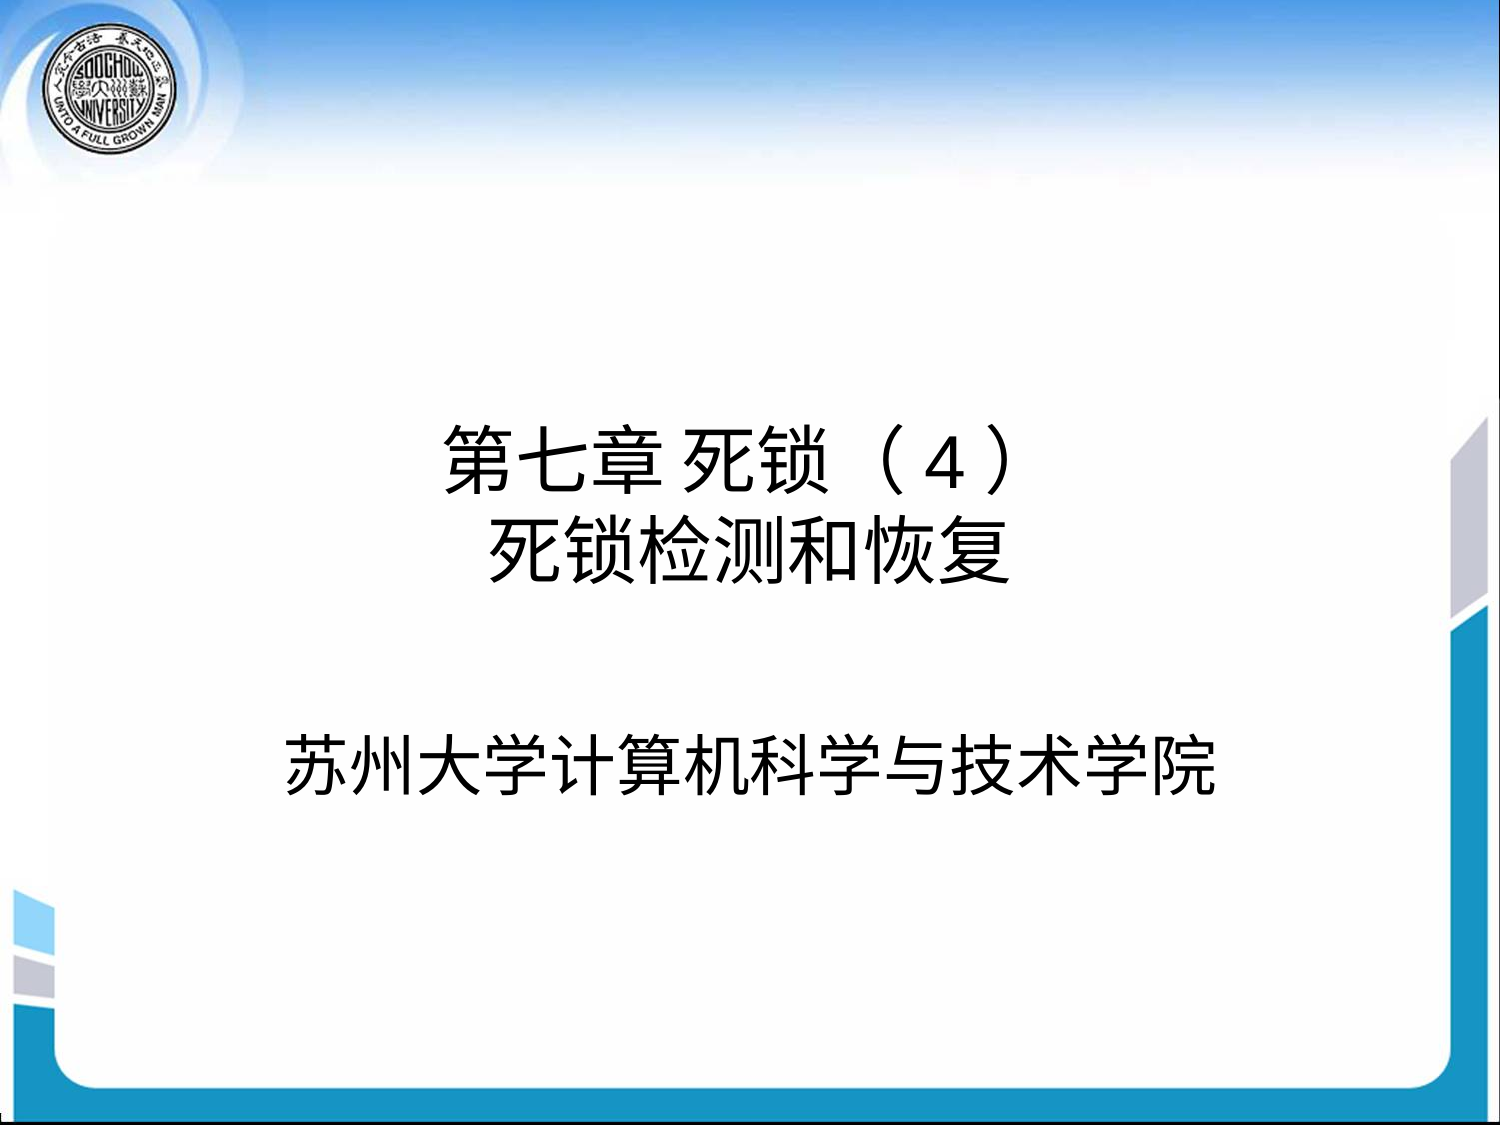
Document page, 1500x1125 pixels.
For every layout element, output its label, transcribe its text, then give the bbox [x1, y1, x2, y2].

picture [0, 0, 1500, 1125]
title 第七章 死锁（4） 死锁检测和恢复 [112, 349, 1388, 657]
subtitle 苏州大学计算机科学与技术学院 [225, 716, 1275, 925]
